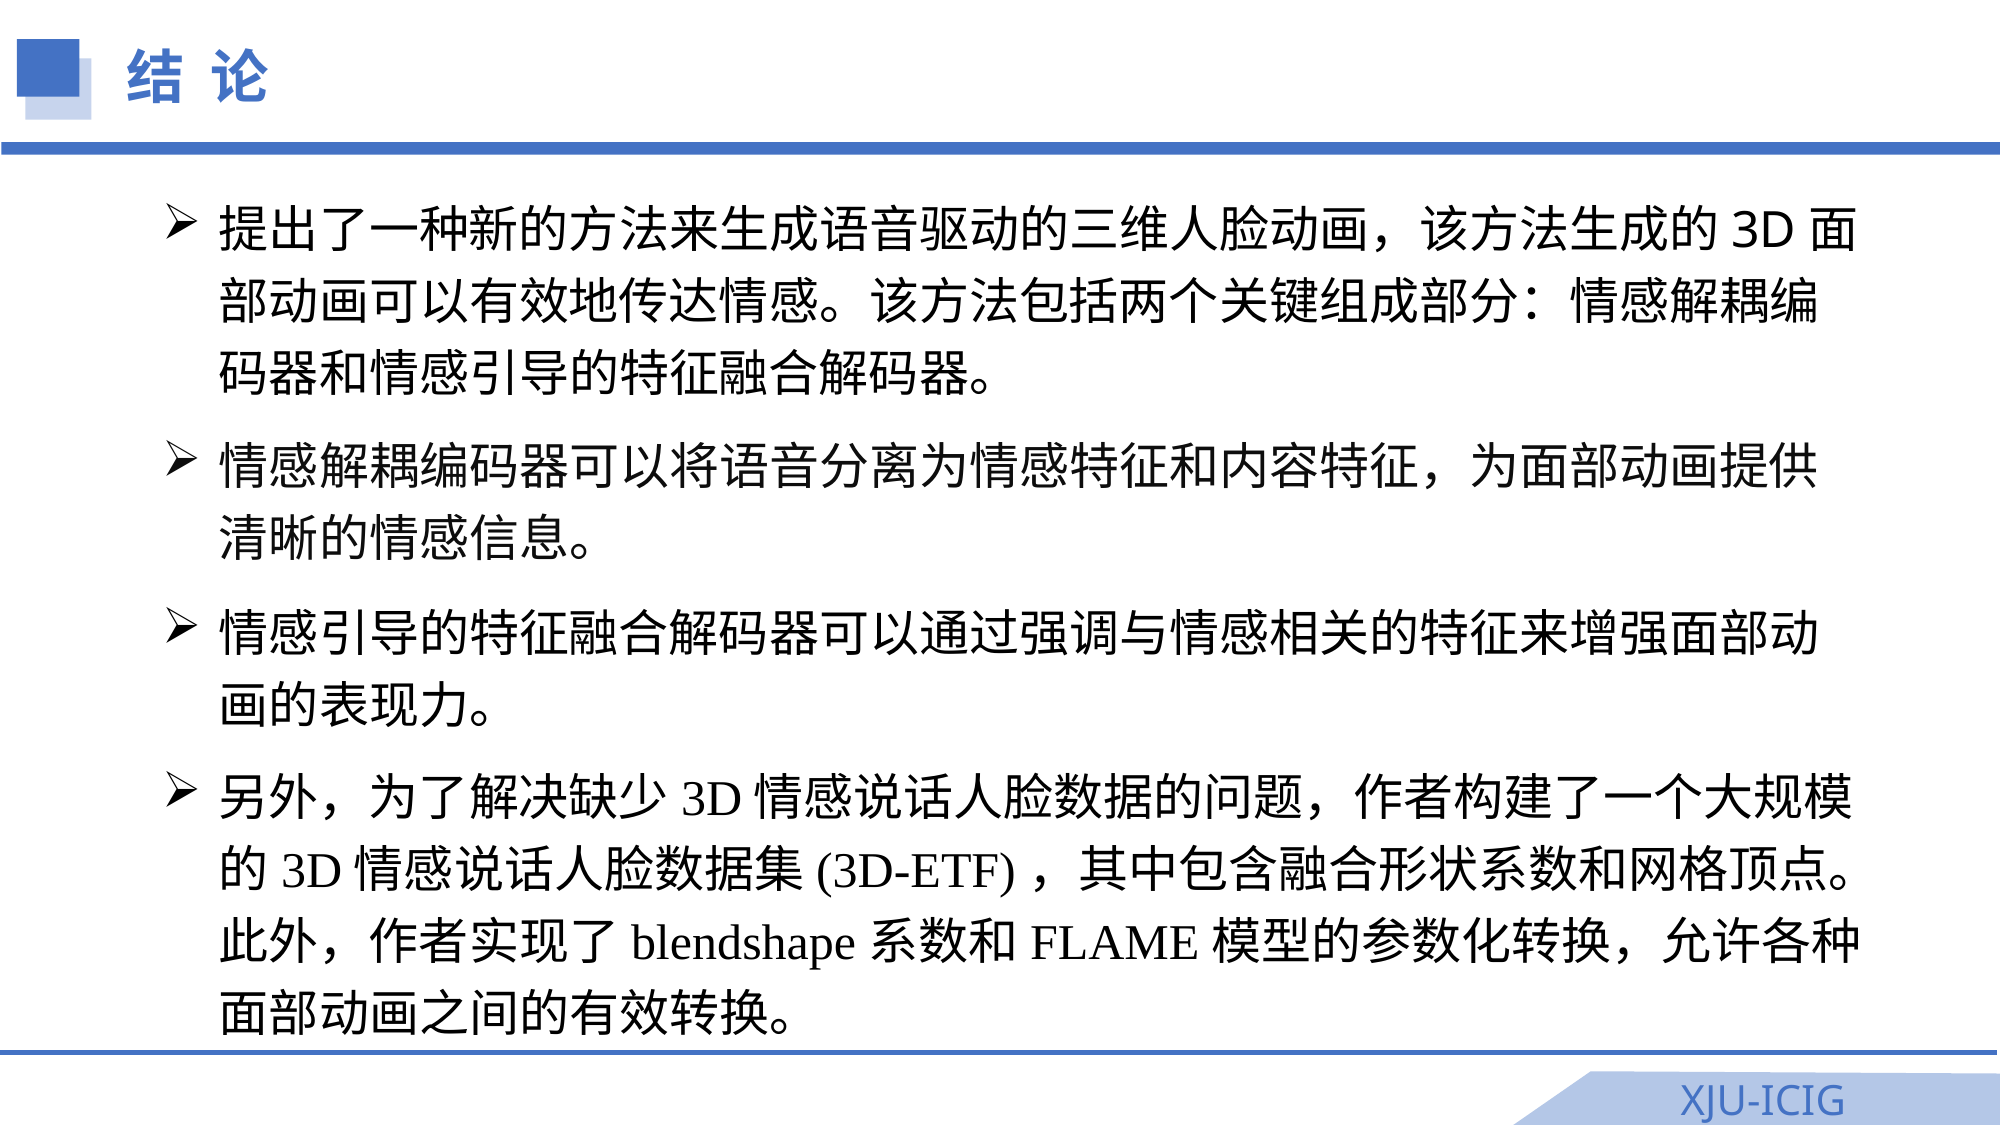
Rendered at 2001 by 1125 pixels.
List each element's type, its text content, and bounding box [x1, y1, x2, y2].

text_box 另外，为了解决缺少3D情感说话人脸数据的问题，作者构建了一个大规模的3D情感说话人脸数据集(3D-ETF)，其中包含融合形状系数和网格顶点。此外，作者实现了blendshape系数和FLAME模型的参数化转换，允许各种面部动画之间的有效转换。 [147, 746, 1877, 1049]
text_box [0, 141, 2000, 156]
text_box XJU-ICIG [1511, 1070, 2000, 1125]
text_box 提出了一种新的方法来生成语音驱动的三维人脸动画，该方法生成的3D面部动画可以有效地传达情感。该方法包括两个关键组成部分：情感解耦编码器和情感引导的特征融合解码器。 [147, 178, 1877, 410]
text_box 情感引导的特征融合解码器可以通过强调与情感相关的特征来增强面部动画的表现力。 [147, 581, 1877, 741]
text_box 结 论 [111, 32, 312, 118]
text_box 情感解耦编码器可以将语音分离为情感特征和内容特征，为面部动画提供清晰的情感信息。 [147, 415, 1877, 574]
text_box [16, 38, 92, 120]
